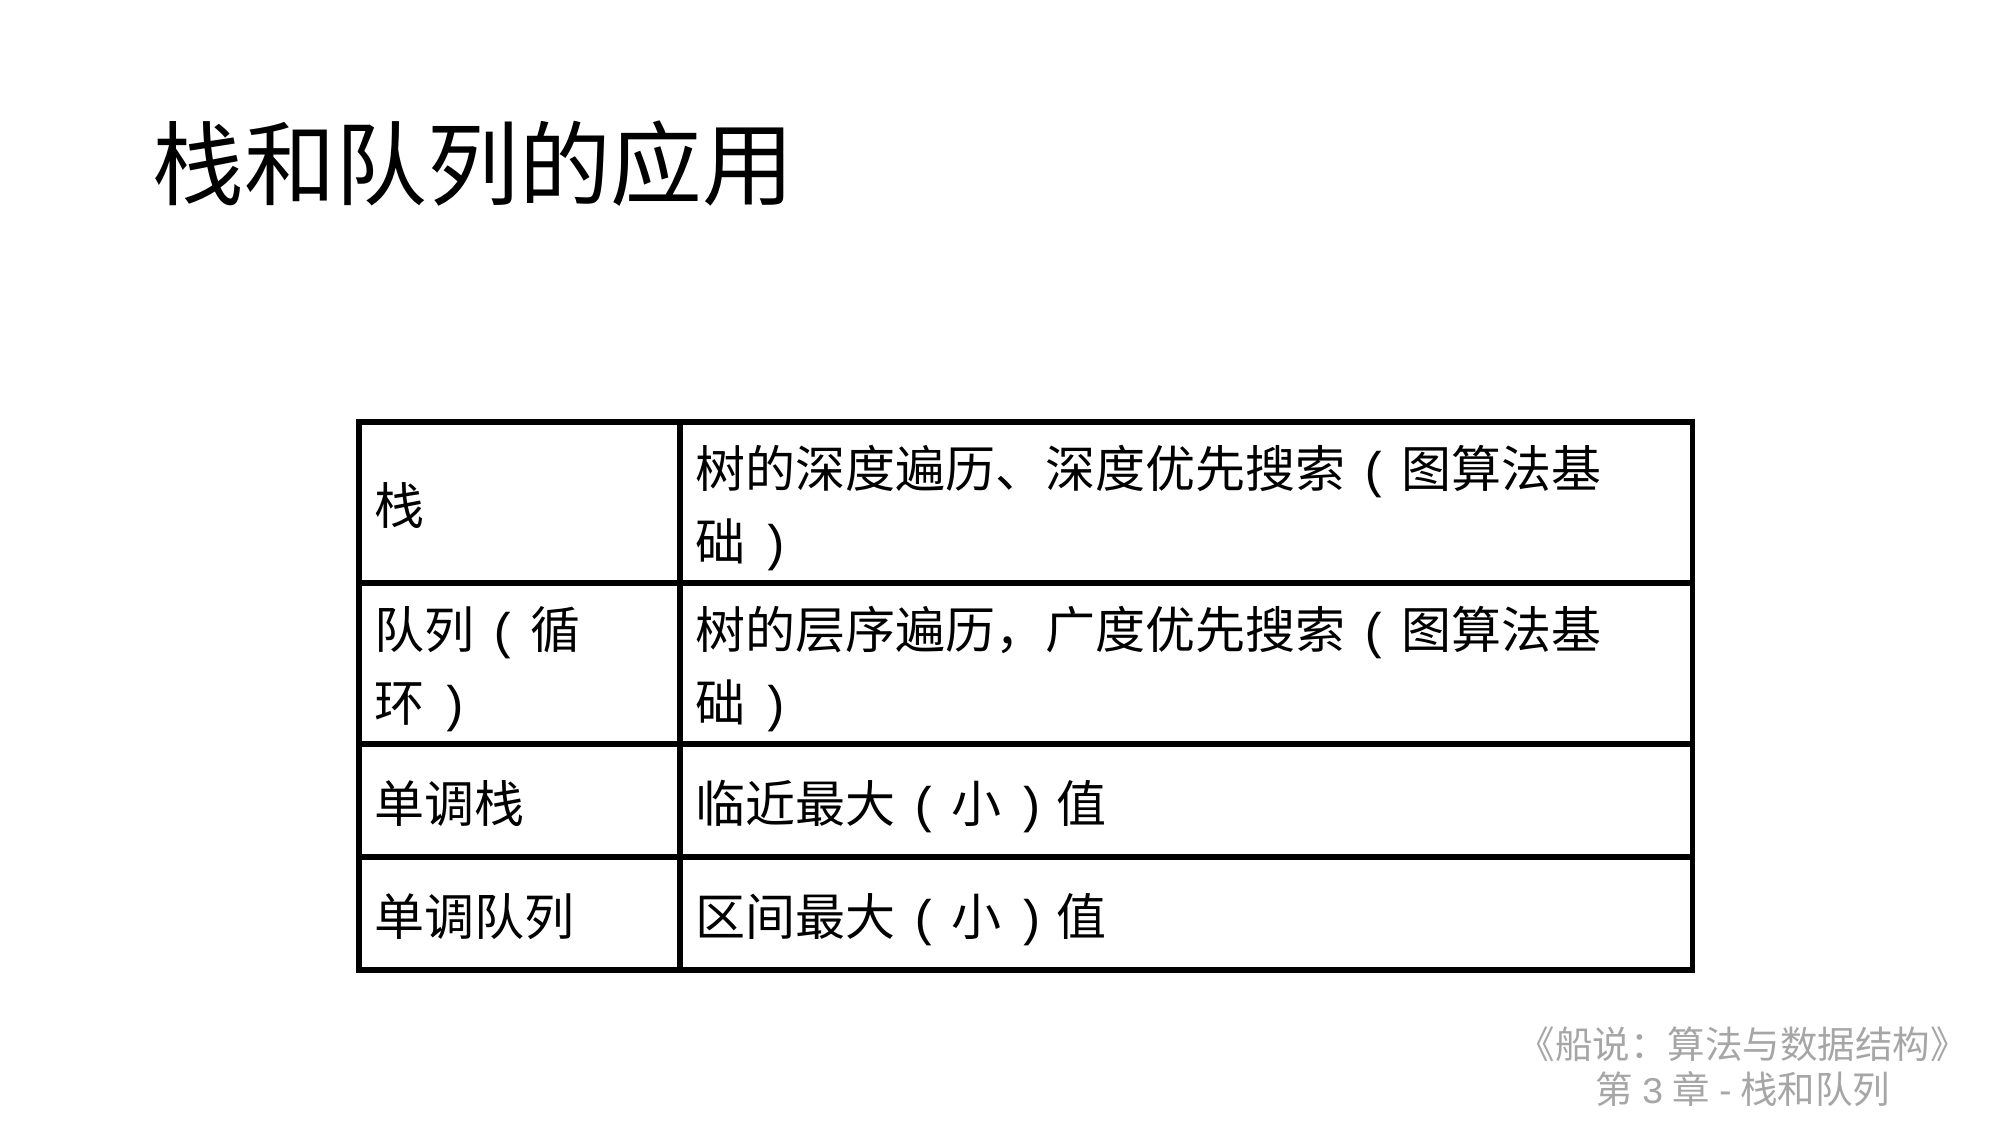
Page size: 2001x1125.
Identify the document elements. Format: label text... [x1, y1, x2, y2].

table_cell 单调队列 [362, 860, 677, 967]
table_cell 树的层序遍历，广度优先搜索(图算法基础) [683, 586, 1690, 741]
title 栈和队列的应用 [137, 59, 1863, 278]
table_cell 区间最大(小)值 [683, 860, 1690, 967]
table_header 树的深度遍历、深度优先搜索(图算法基础) [683, 425, 1690, 580]
table_cell 队列(循环) [362, 586, 677, 741]
table_cell 单调栈 [362, 747, 677, 854]
table_header 栈 [362, 425, 677, 580]
table_cell 临近最大(小)值 [683, 747, 1690, 854]
